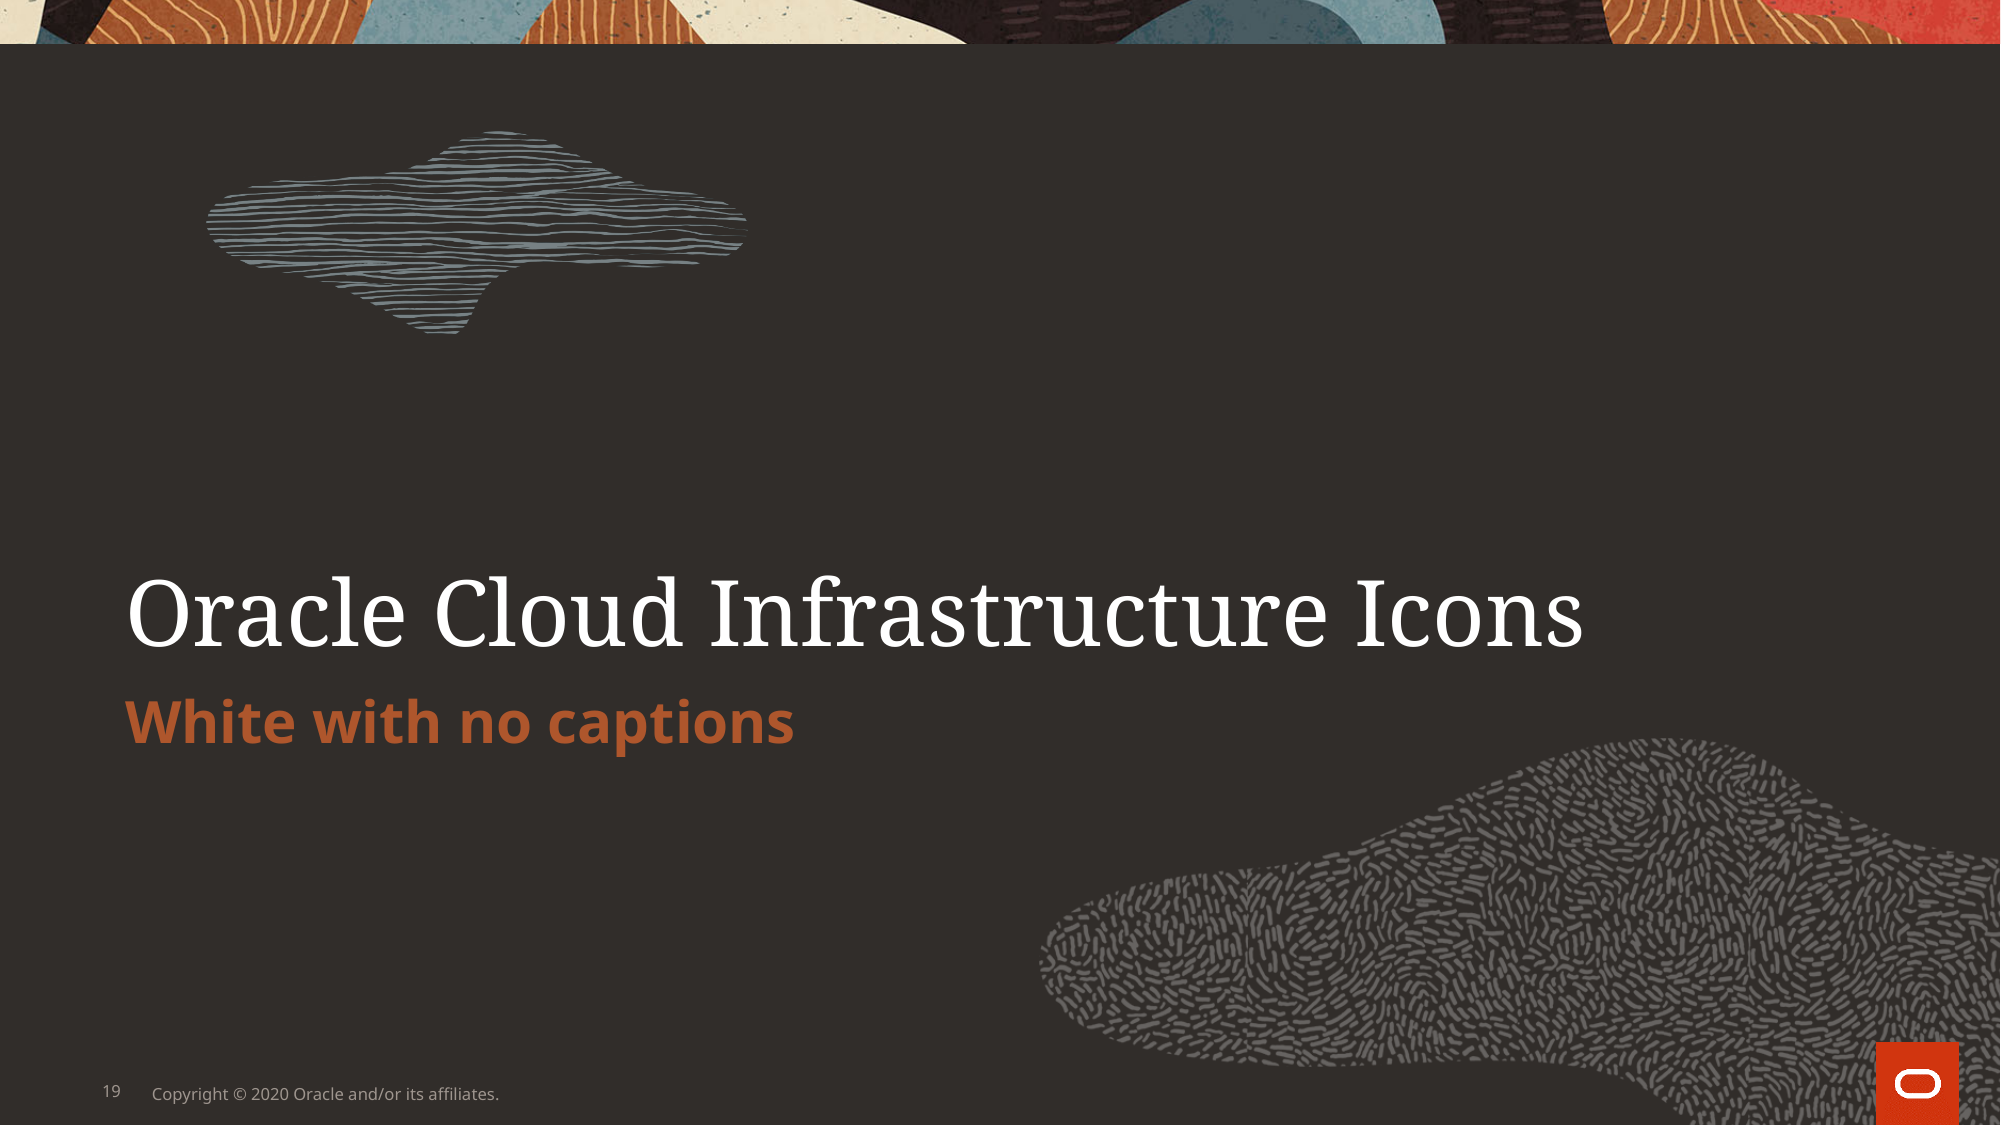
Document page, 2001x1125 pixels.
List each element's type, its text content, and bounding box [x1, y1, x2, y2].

picture [0, 0, 2001, 44]
footer Copyright © 2020 Oracle and/or its affiliates. [151, 1063, 1239, 1124]
list White with no captions [124, 685, 1778, 754]
picture [1876, 1042, 1959, 1125]
title Oracle Cloud Infrastructure Icons [124, 411, 1778, 675]
